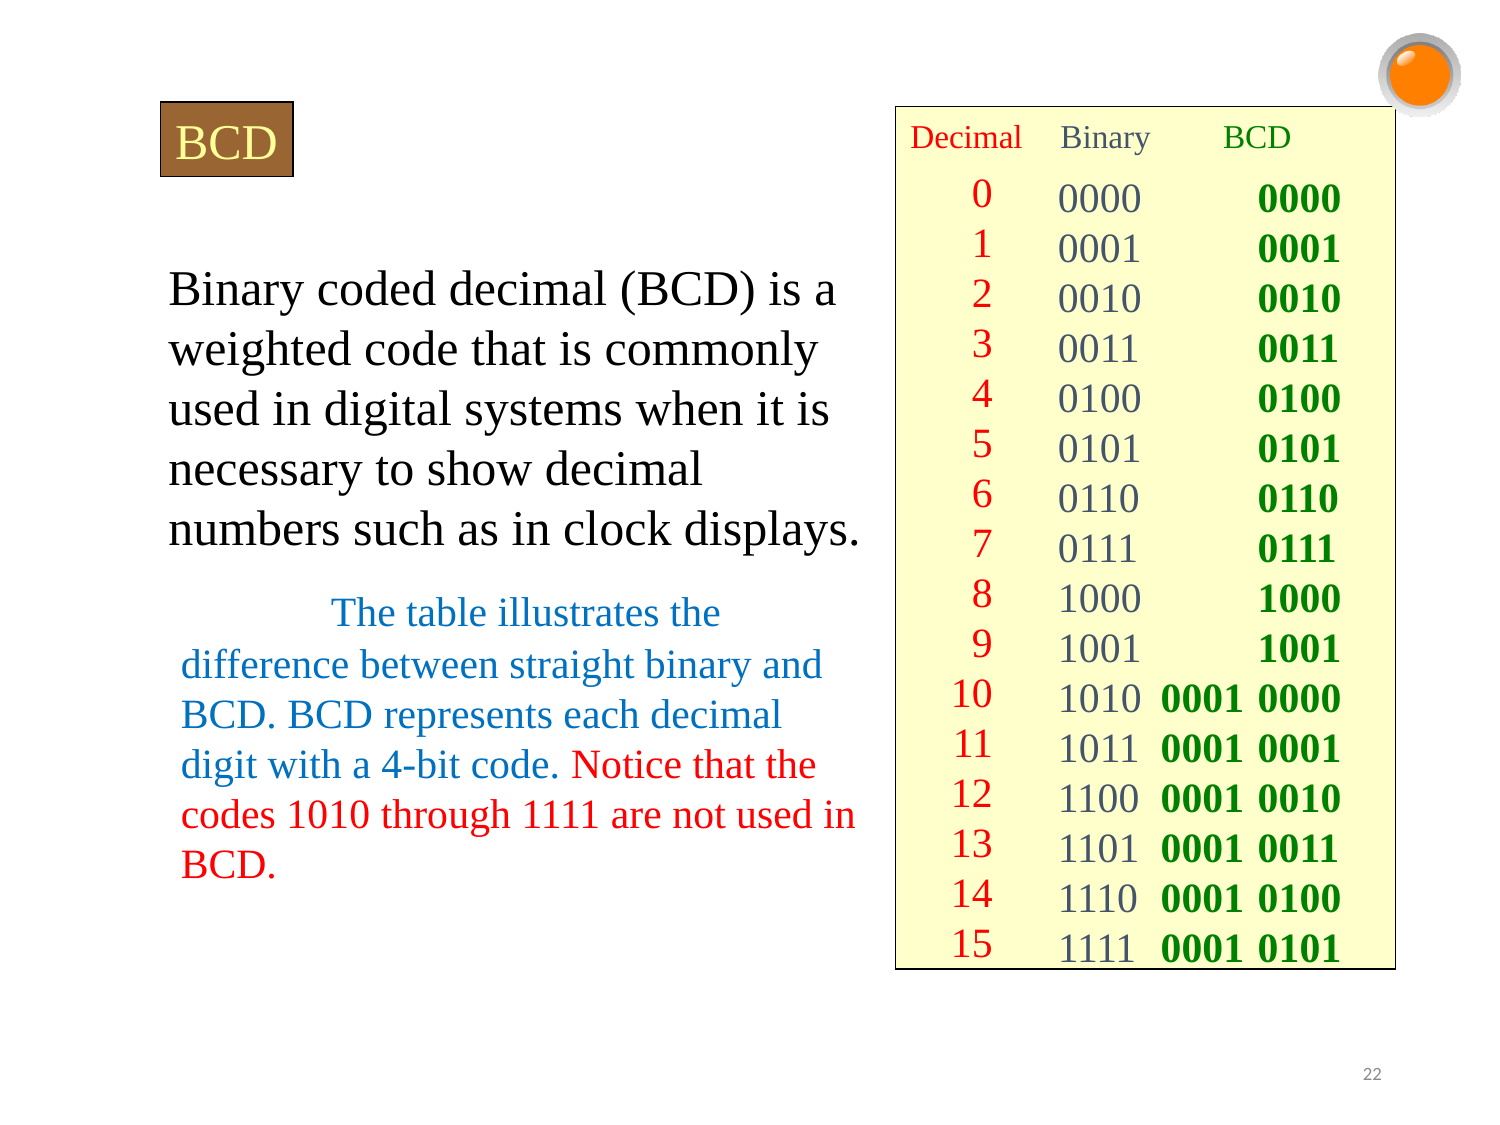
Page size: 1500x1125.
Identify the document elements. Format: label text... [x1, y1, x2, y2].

text_box BCD [160, 101, 293, 177]
text_box Decimal [895, 107, 1045, 163]
text_box 0000 0001 0010 0011 0100 0101 0110 0111 1000 1001 0000 0001 0010 0011 0100 0101 [1242, 163, 1381, 979]
text_box Binary coded decimal (BCD) is a weighted code that is commonly used in digital systems when it is necessary to show decimal numbers such as in clock displays. [153, 247, 891, 563]
text_box The table illustrates the difference between straight binary and BCD. BCD represents each decimal digit with a 4-bit code. Notice that the codes 1010 through 1111 are not used in BCD. [166, 569, 879, 965]
text_box 0 1 2 3 4 5 6 7 8 9 10 11 12 13 1415 [932, 158, 1008, 974]
slide_number 22 [1059, 1042, 1397, 1103]
picture [1377, 33, 1461, 117]
text_box 0001 0001 0001 0001 0001 0001 [1145, 663, 1284, 978]
text_box BCD [1208, 107, 1359, 163]
text_box 0000 0001 0010 0011 0100 0101 0110 0111 1000 1001 1010 1011 1100 1101 1110 1111 [1043, 163, 1181, 979]
text_box [895, 106, 1396, 970]
text_box Binary [1045, 107, 1196, 163]
